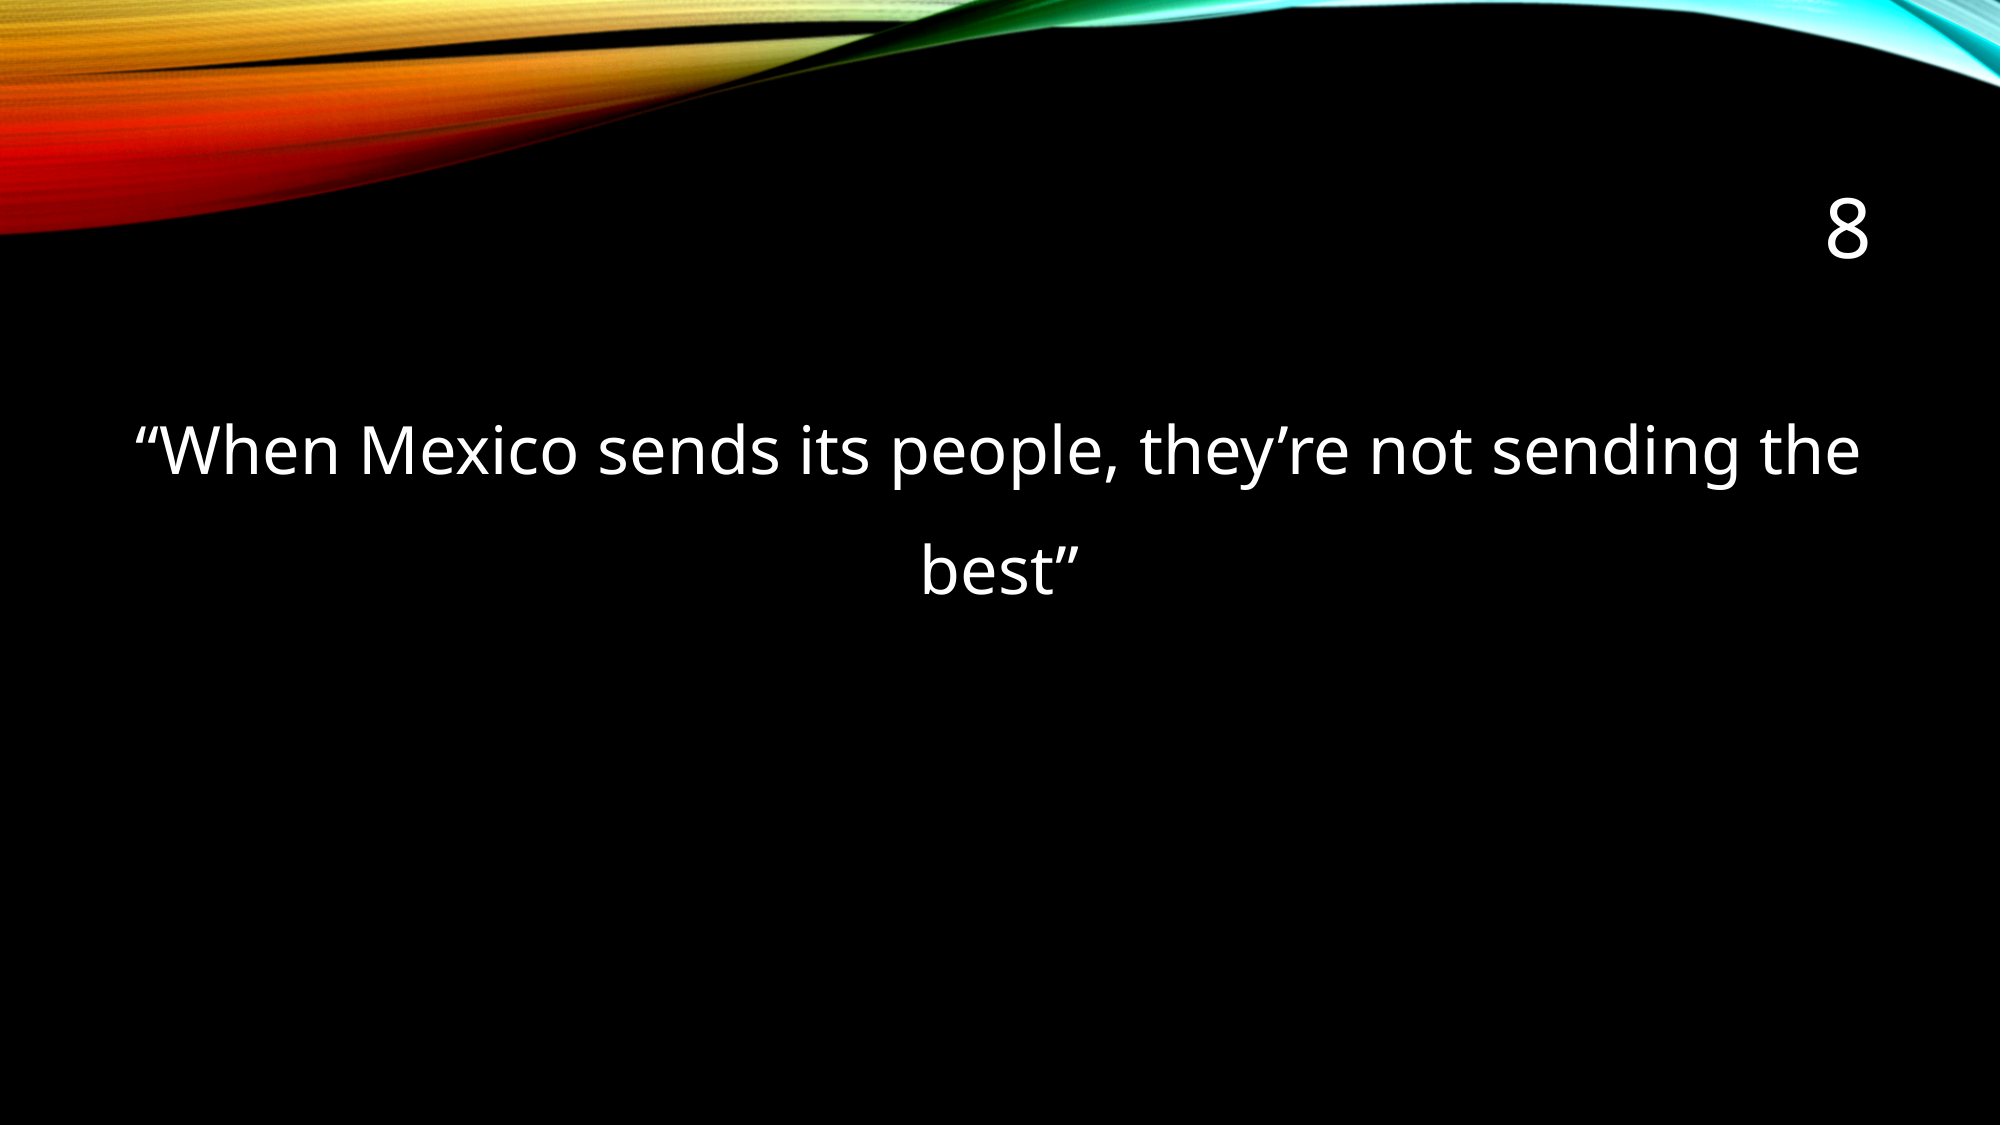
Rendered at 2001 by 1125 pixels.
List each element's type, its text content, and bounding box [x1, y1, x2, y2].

title 8 [474, 125, 1888, 338]
picture [0, 0, 2000, 237]
list “When Mexico sends its people, they’re not sending the best” [112, 360, 1888, 1021]
